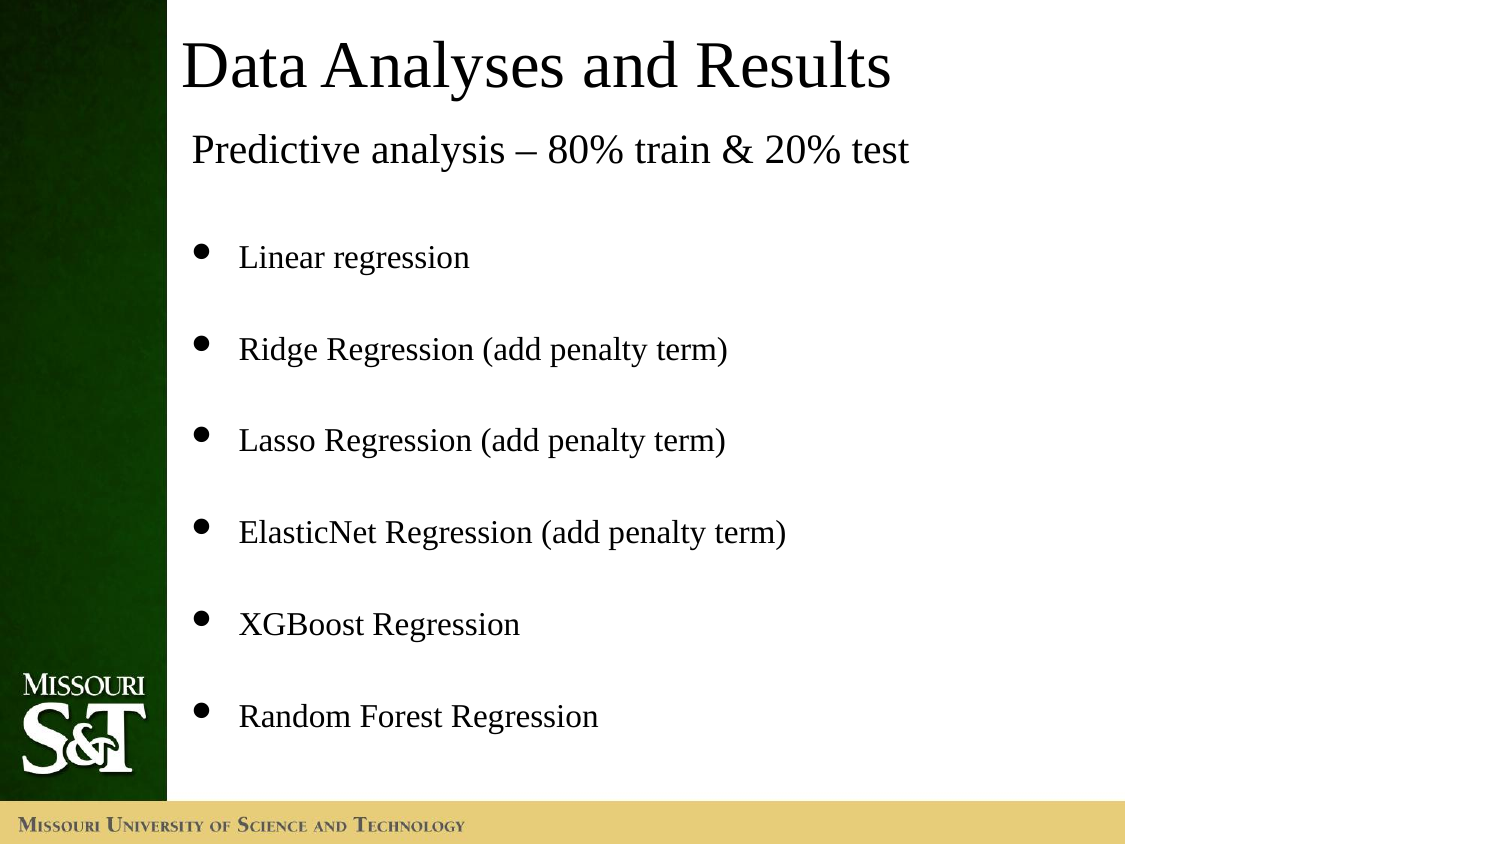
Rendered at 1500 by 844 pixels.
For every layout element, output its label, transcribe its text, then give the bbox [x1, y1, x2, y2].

text_box Predictive analysis – 80% train & 20% test Linear regression Ridge Regression (add penalty term) Lasso Regression (add penalty term) ElasticNet Regression (add penalty term) XGBoost Regression Random Forest Regression [170, 108, 1463, 789]
title Data Analyses and Results [170, 0, 1330, 108]
picture [0, 0, 1125, 844]
